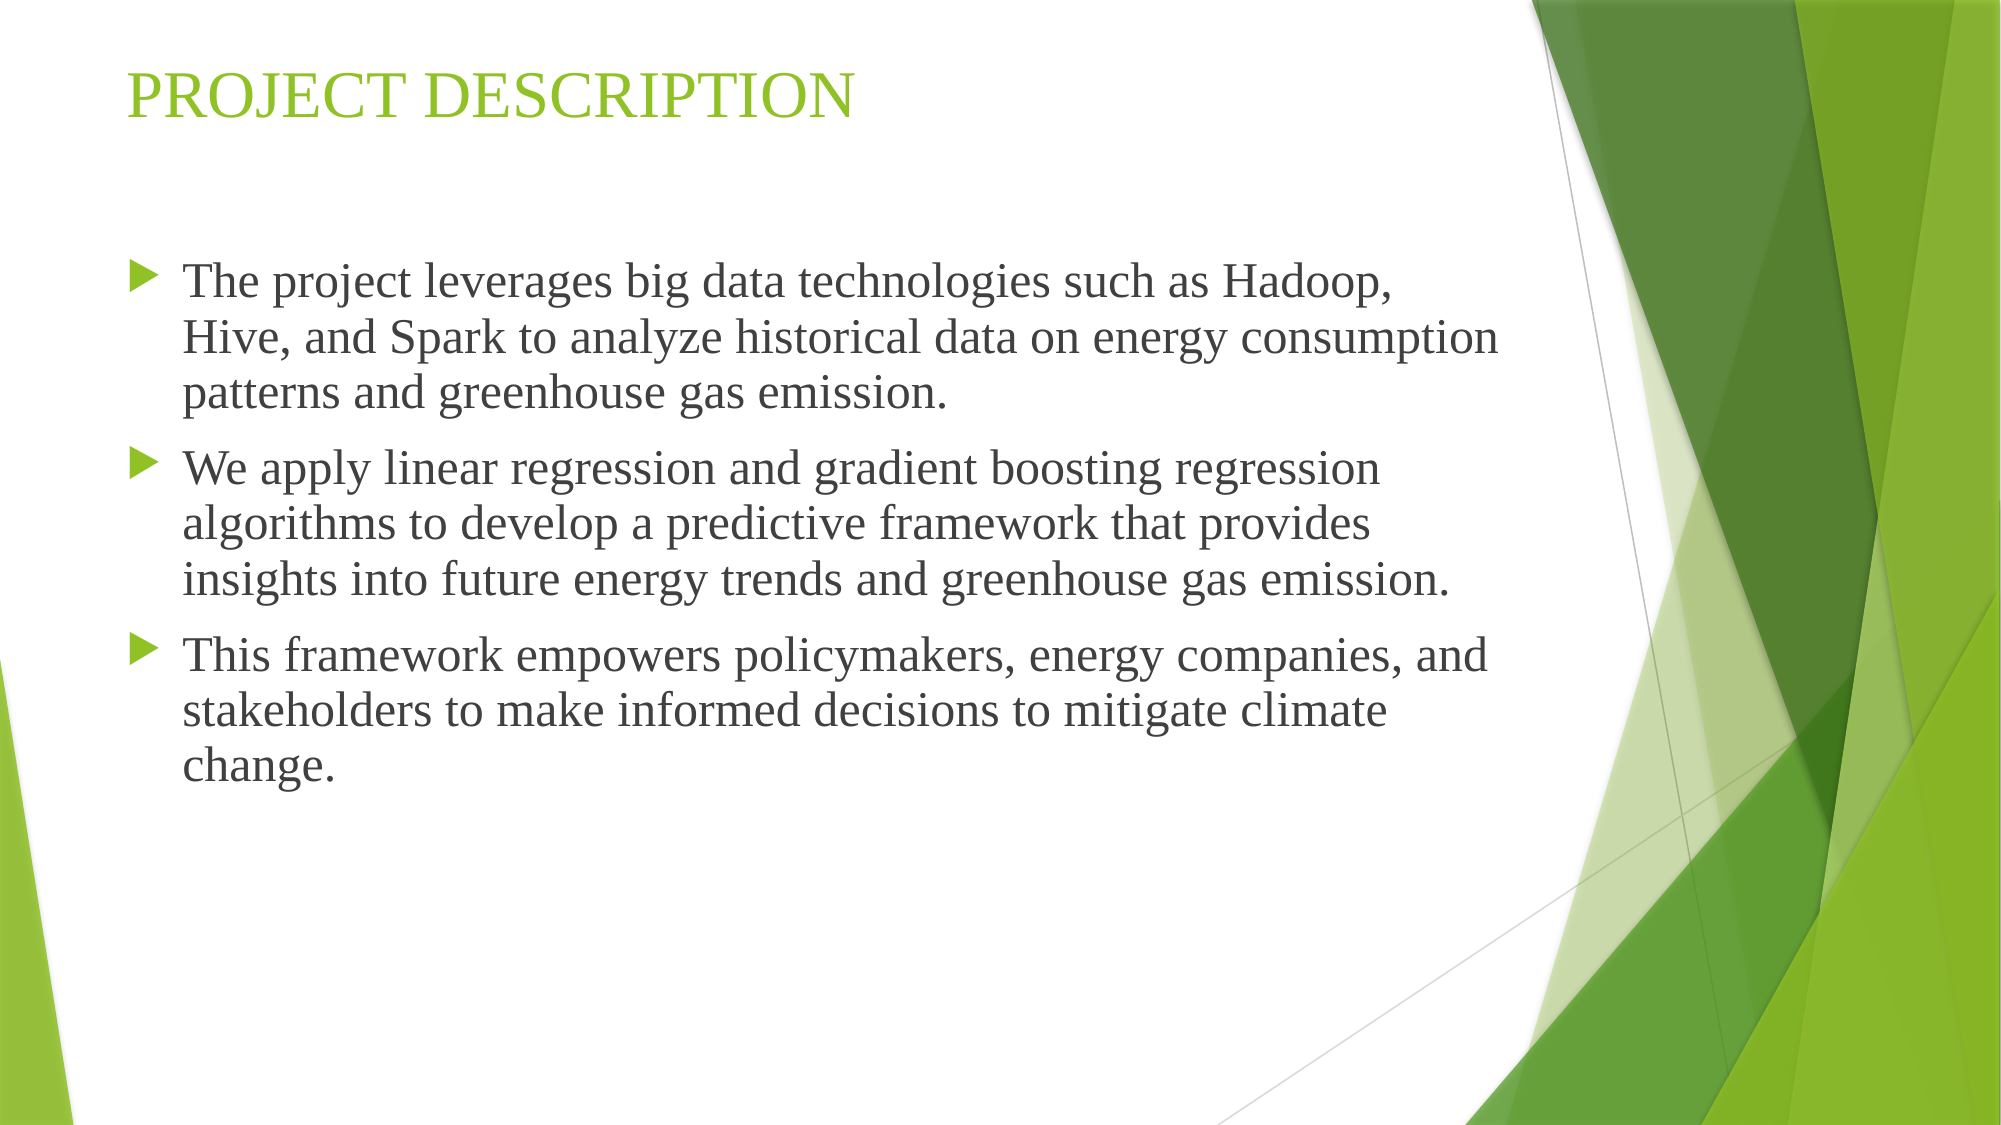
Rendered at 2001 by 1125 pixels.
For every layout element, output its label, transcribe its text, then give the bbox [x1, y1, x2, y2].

list The project leverages big data technologies such as Hadoop, Hive, and Spark to analyze historical data on energy consumption patterns and greenhouse gas emission. We apply linear regression and gradient boosting regression algorithms to develop a predictive framework that provides insights into future energy trends and greenhouse gas emission. This framework empowers policymakers, energy companies, and stakeholders to make informed decisions to mitigate climate change. [111, 245, 1522, 1091]
title PROJECT DESCRIPTION [111, 50, 1522, 245]
